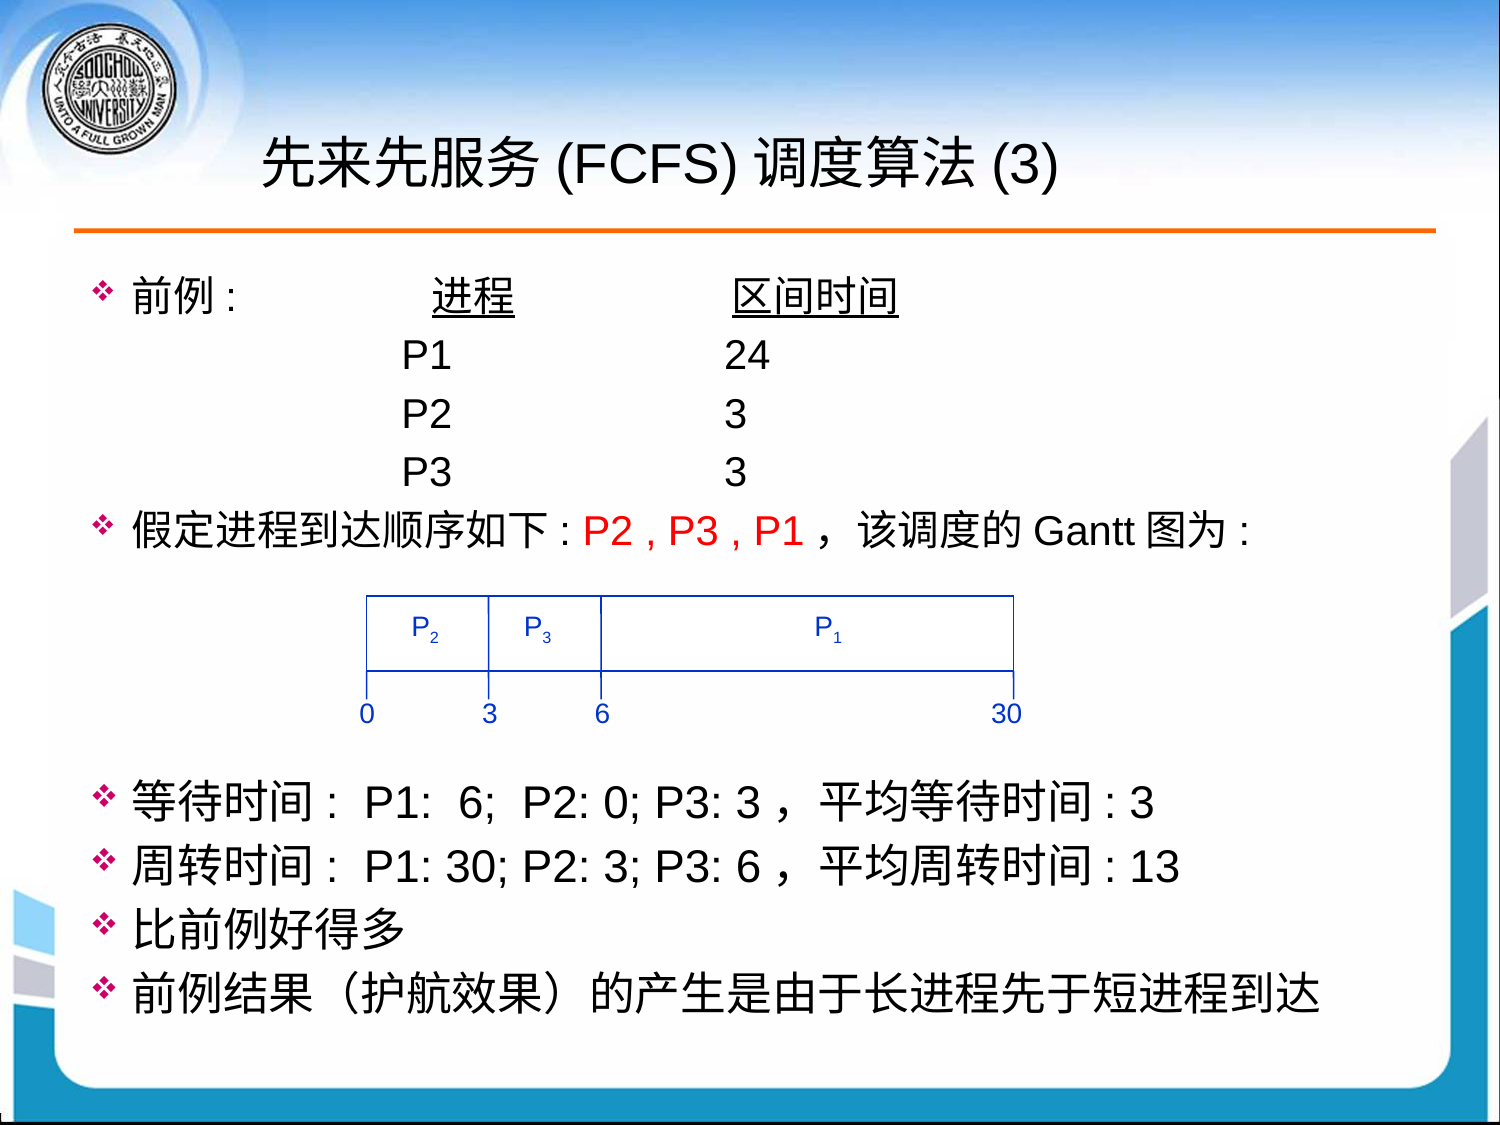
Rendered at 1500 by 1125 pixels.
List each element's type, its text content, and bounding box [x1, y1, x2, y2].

title 先来先服务(FCFS)调度算法(3) [245, 113, 1336, 210]
list 前例: 进程 区间时间 P1 24 P2 3 P3 3 假定进程到达顺序如下: P2 , P3 , P1，该调度的Gantt图为: 等待时间: P1: 6; P2: 0; P3: 3，平均等待时间: 3 周转时间: P1: 30; P2: 3; P3: 6，平均周转时间: 13 比前例好得多 前例结果（护航效果）的产生是由于长进程先于短进程到达 [75, 262, 1425, 1005]
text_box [343, 595, 1038, 738]
picture [0, 0, 1500, 1125]
